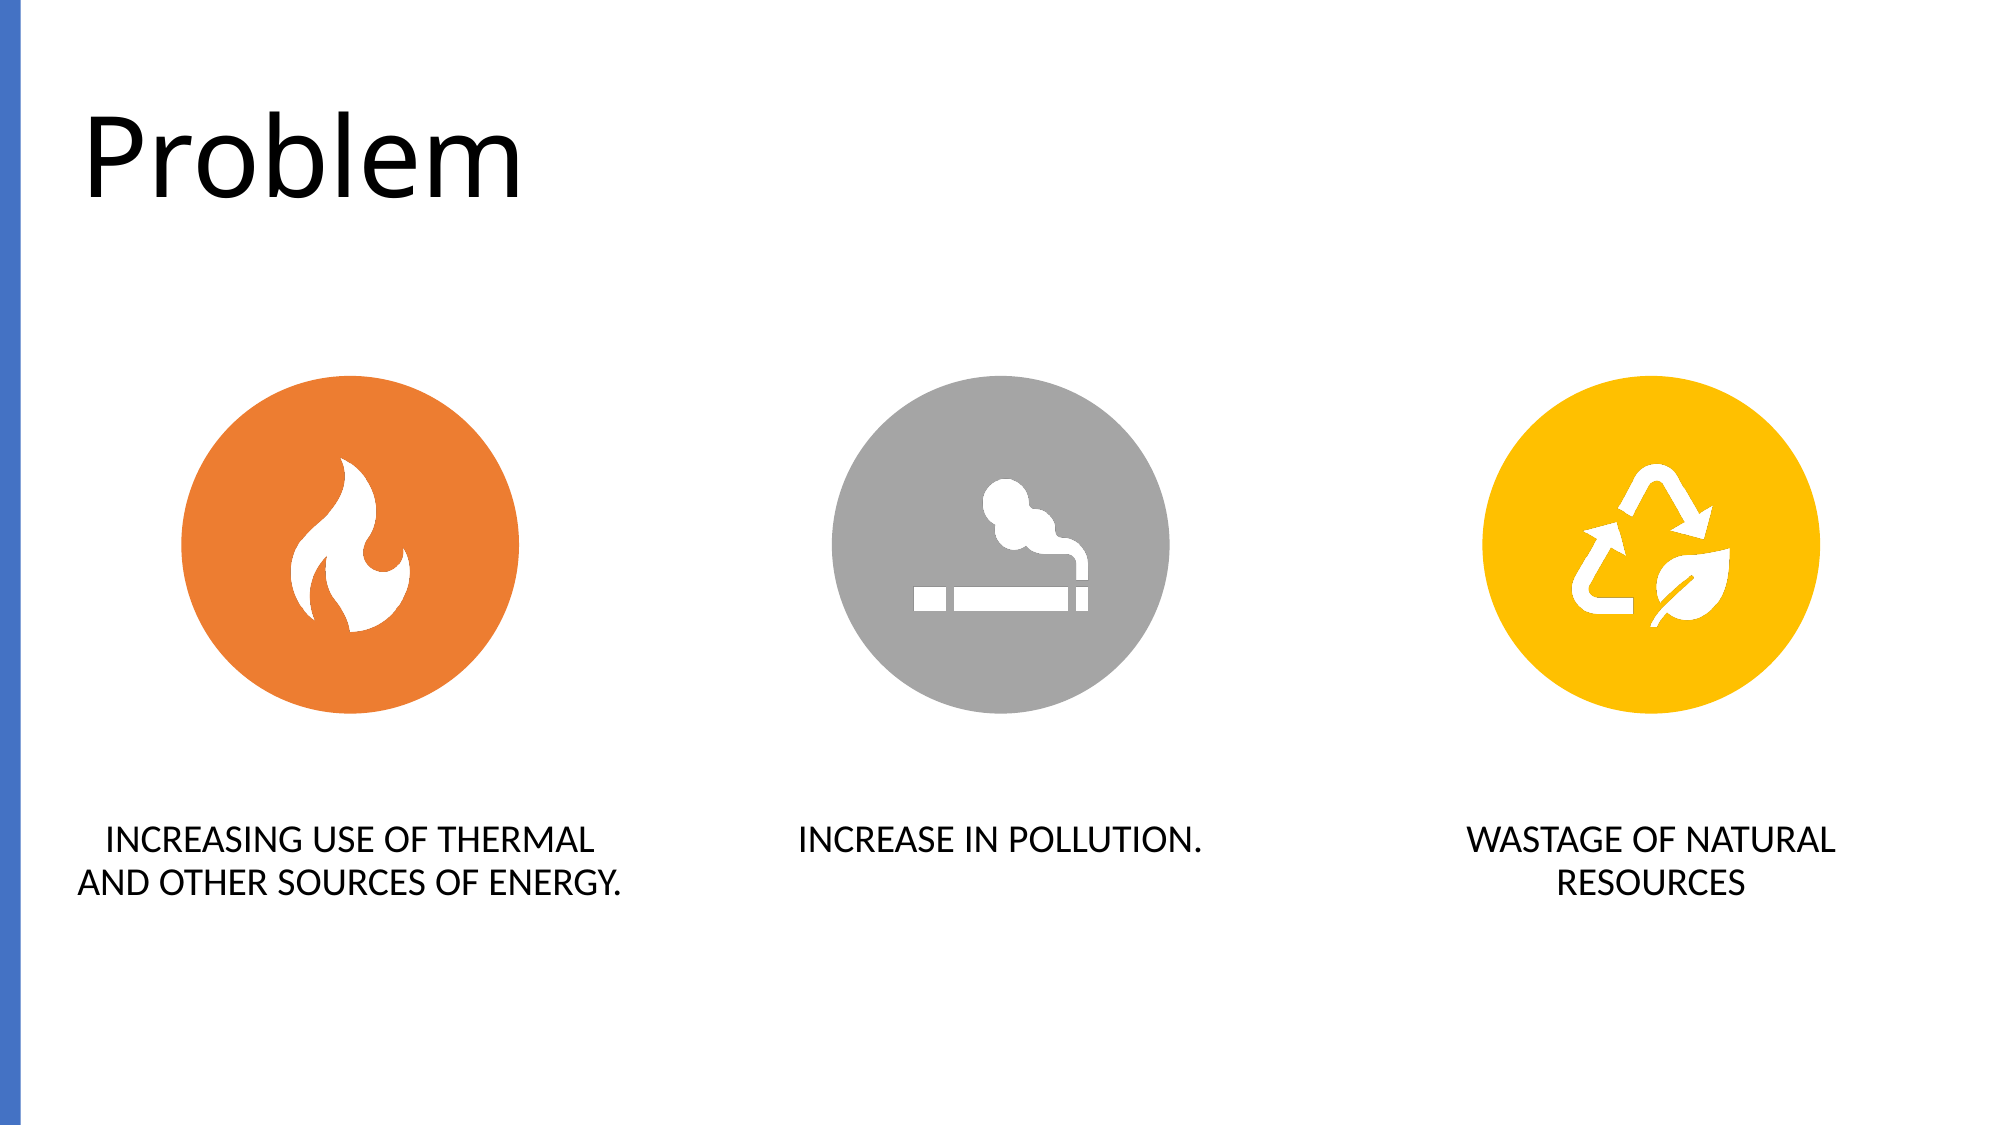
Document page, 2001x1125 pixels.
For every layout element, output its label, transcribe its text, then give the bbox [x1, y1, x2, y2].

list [65, 299, 1937, 1014]
text_box [0, 0, 21, 1125]
title Problem [65, 52, 1937, 271]
